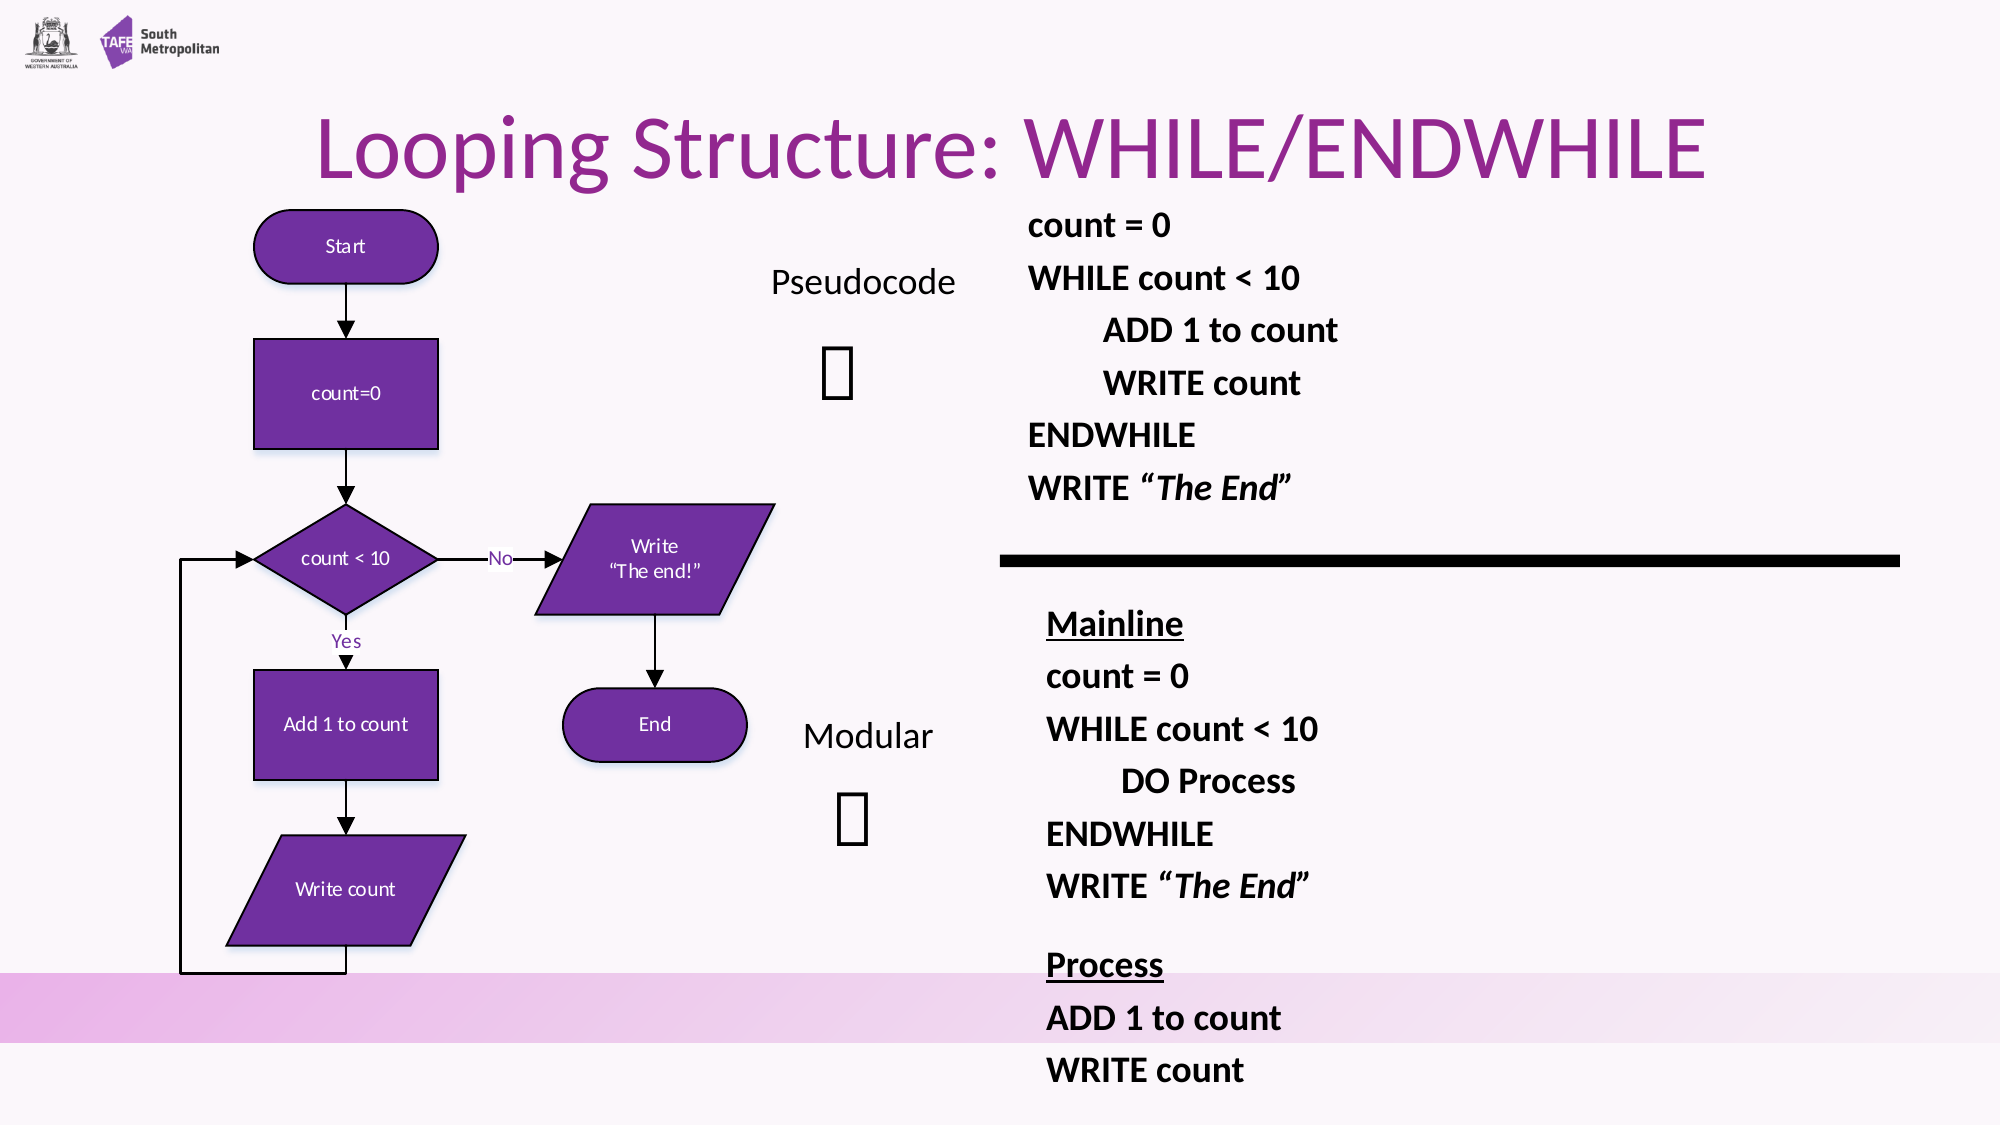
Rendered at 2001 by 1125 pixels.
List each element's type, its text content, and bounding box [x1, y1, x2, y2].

text_box Pseudocode [786, 249, 1032, 310]
text_box  [801, 317, 926, 423]
text_box Modular [788, 703, 1064, 764]
picture [25, 15, 219, 69]
text_box Mainline count = 0 WHILE count < 10 DO Process ENDWHILE WRITE “The End” Process ADD 1 to count WRITE count [1031, 602, 1807, 1125]
title Looping Structure: WHILE/ENDWHILE [300, 40, 1989, 249]
picture [176, 203, 786, 975]
text_box count = 0 WHILE count < 10 ADD 1 to count WRITE count ENDWHILE WRITE “The End” [1013, 203, 2000, 515]
text_box  [815, 764, 940, 869]
